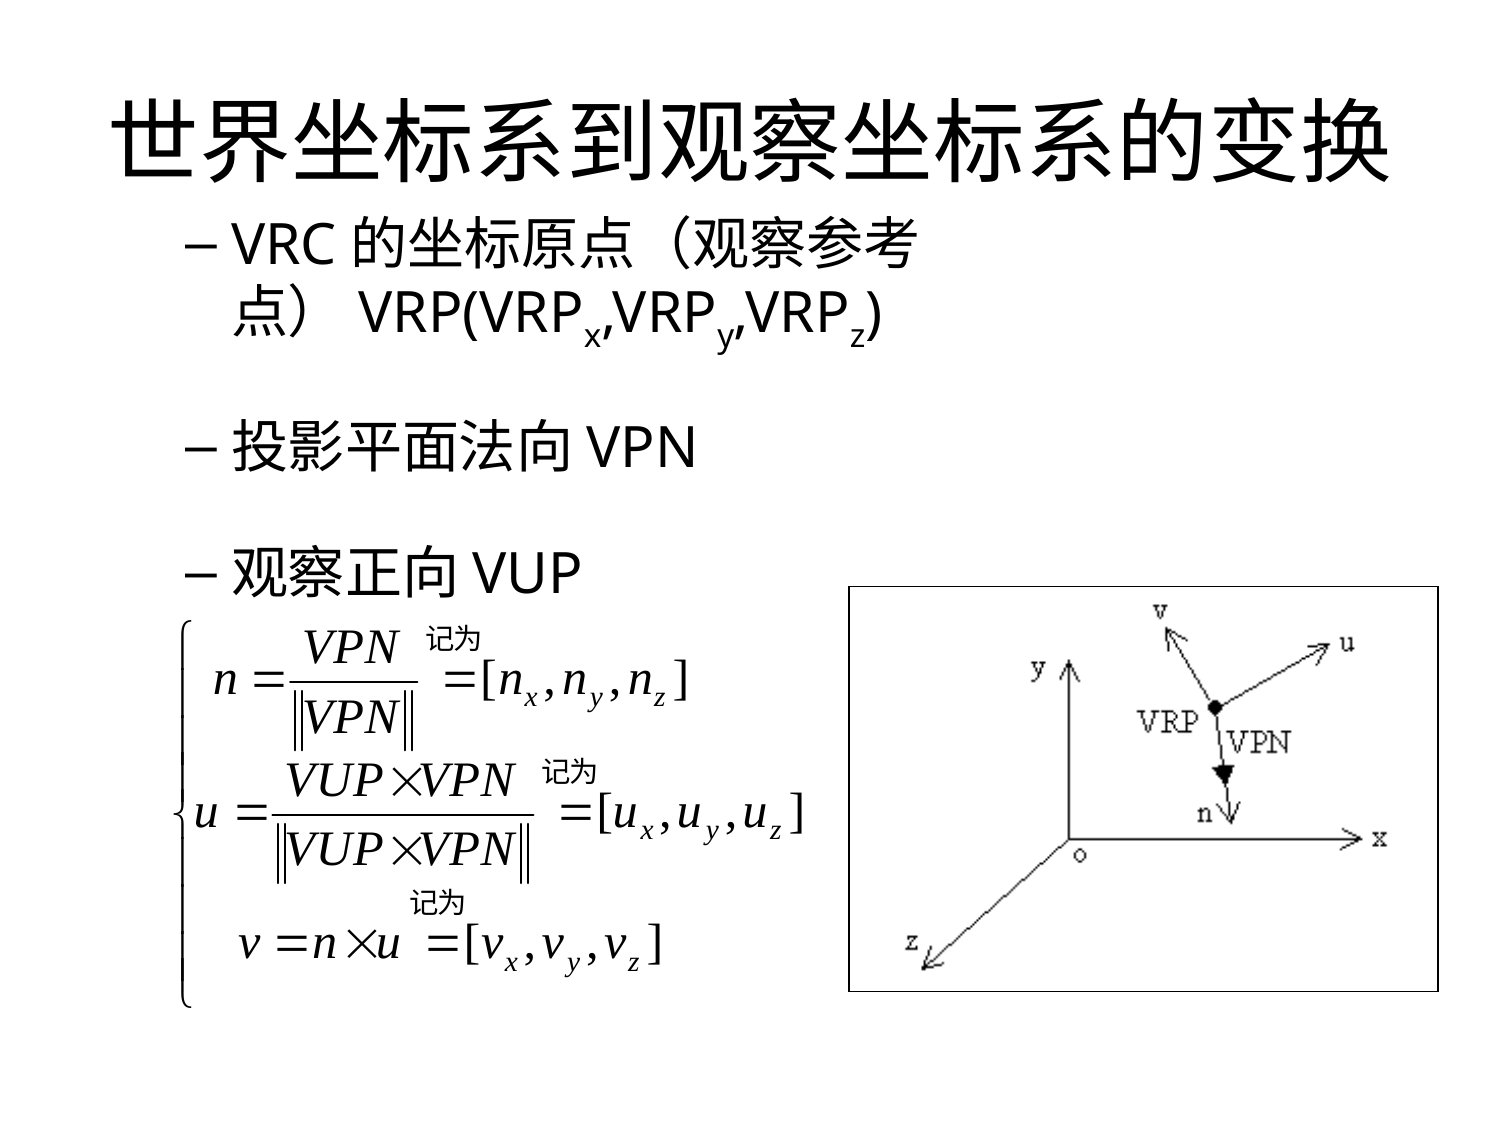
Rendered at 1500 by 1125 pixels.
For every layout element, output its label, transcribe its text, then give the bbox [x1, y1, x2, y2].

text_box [162, 612, 813, 1018]
picture [849, 587, 1438, 991]
list VRC的坐标原点（观察参考点）VRP(VRPx,VRPy,VRPz) 投影平面法向VPN 观察正向VUP [96, 200, 1400, 616]
title 世界坐标系到观察坐标系的变换 [75, 45, 1425, 233]
